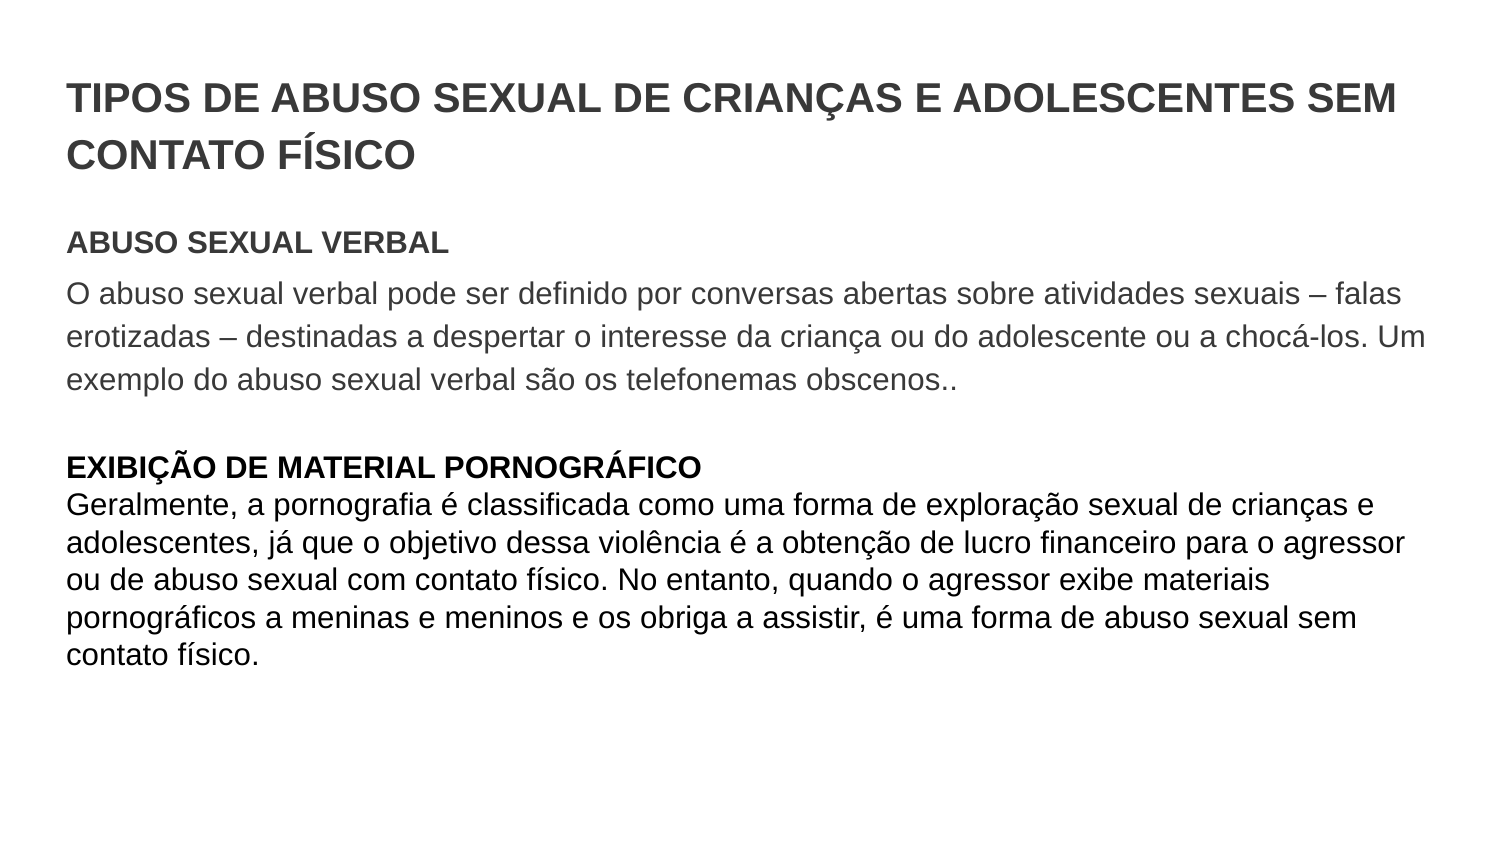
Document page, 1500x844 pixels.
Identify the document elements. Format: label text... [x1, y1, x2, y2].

title TIPOS DE ABUSO SEXUAL DE CRIANÇAS E ADOLESCENTES SEM CONTATO FÍSICO [51, 48, 1449, 180]
list ABUSO SEXUAL VERBAL O abuso sexual verbal pode ser definido por conversas abertas sobre atividades sexuais – falas erotizadas – destinadas a despertar o interesse da criança ou do adolescente ou a chocá-los. Um exemplo do abuso sexual verbal são os telefonemas obscenos.. EXIBIÇÃO DE MATERIAL PORNOGRÁFICO Geralmente, a pornografia é classificada como uma forma de exploração sexual de crianças e adolescentes, já que o objetivo dessa violência é a obtenção de lucro financeiro para o agressor ou de abuso sexual com contato físico. No entanto, quando o agressor exibe materiais pornográficos a meninas e meninos e os obriga a assistir, é uma forma de abuso sexual sem contato físico. [51, 201, 1449, 750]
